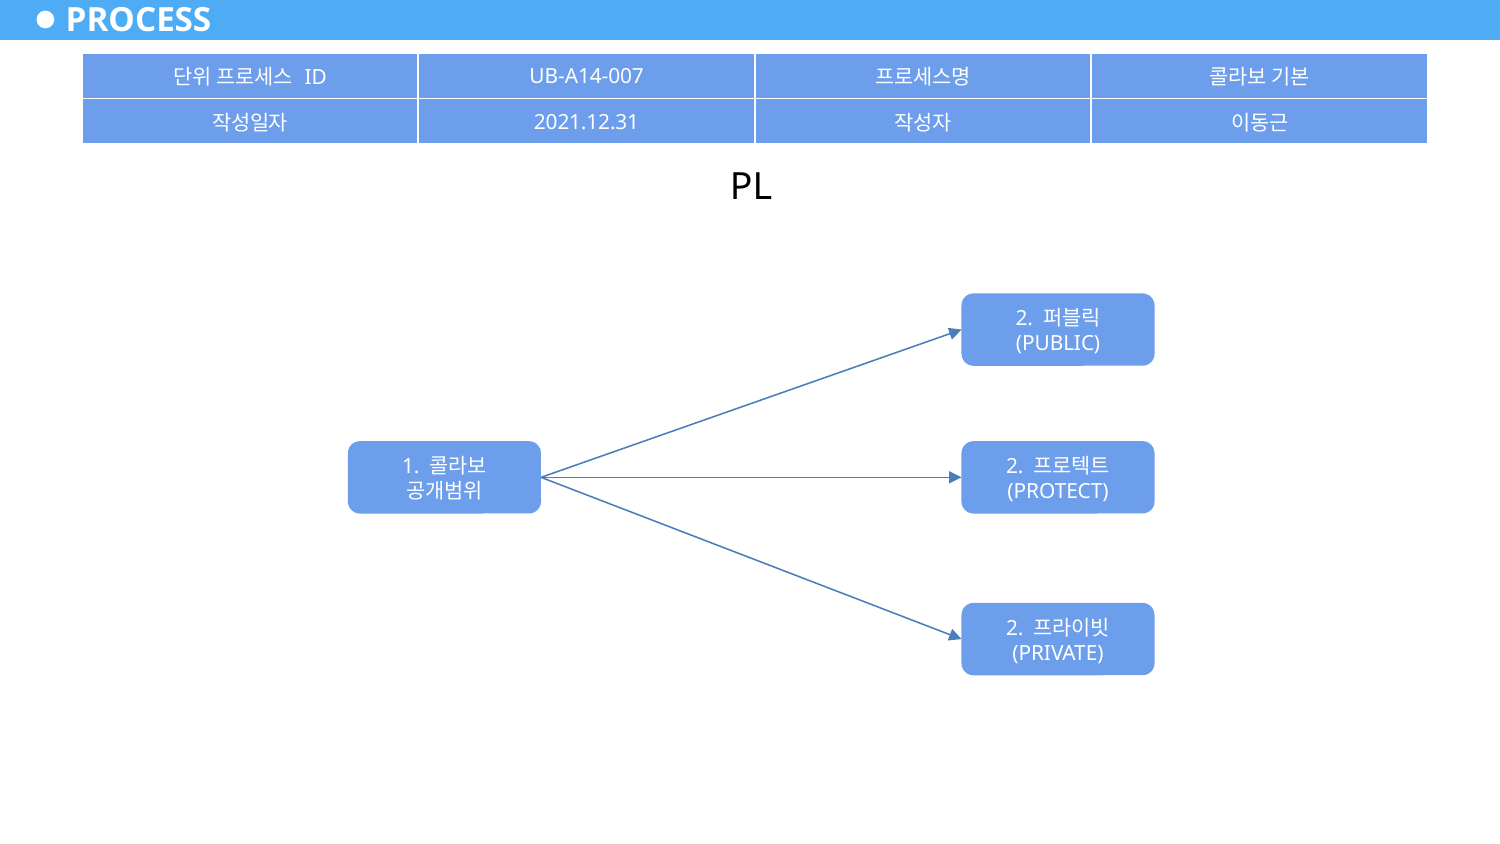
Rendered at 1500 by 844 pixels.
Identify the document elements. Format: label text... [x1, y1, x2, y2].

text_box 2. 프로텍트 (PROTECT) [967, 441, 1155, 514]
text_box PL [596, 154, 907, 215]
text_box 1. 콜라보 공개범위 [347, 441, 535, 514]
table_cell 작성자 [756, 99, 1090, 143]
text_box 2. 프라이빗 (PRIVATE) [961, 602, 1155, 676]
title PROCESS [52, 0, 236, 43]
text_box 2. 퍼블릭 (PUBLIC) [961, 293, 1155, 366]
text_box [540, 485, 962, 640]
table_cell 이동근 [1092, 99, 1427, 143]
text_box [540, 329, 962, 478]
table_header 콜라보 기본 [1092, 54, 1427, 98]
table_cell 2021.12.31 [419, 99, 754, 143]
table_header UB-A14-007 [419, 54, 754, 98]
table_header 프로세스명 [756, 54, 1090, 98]
table_header 단위 프로세스 ID [83, 54, 417, 98]
table_cell 작성일자 [83, 99, 417, 143]
